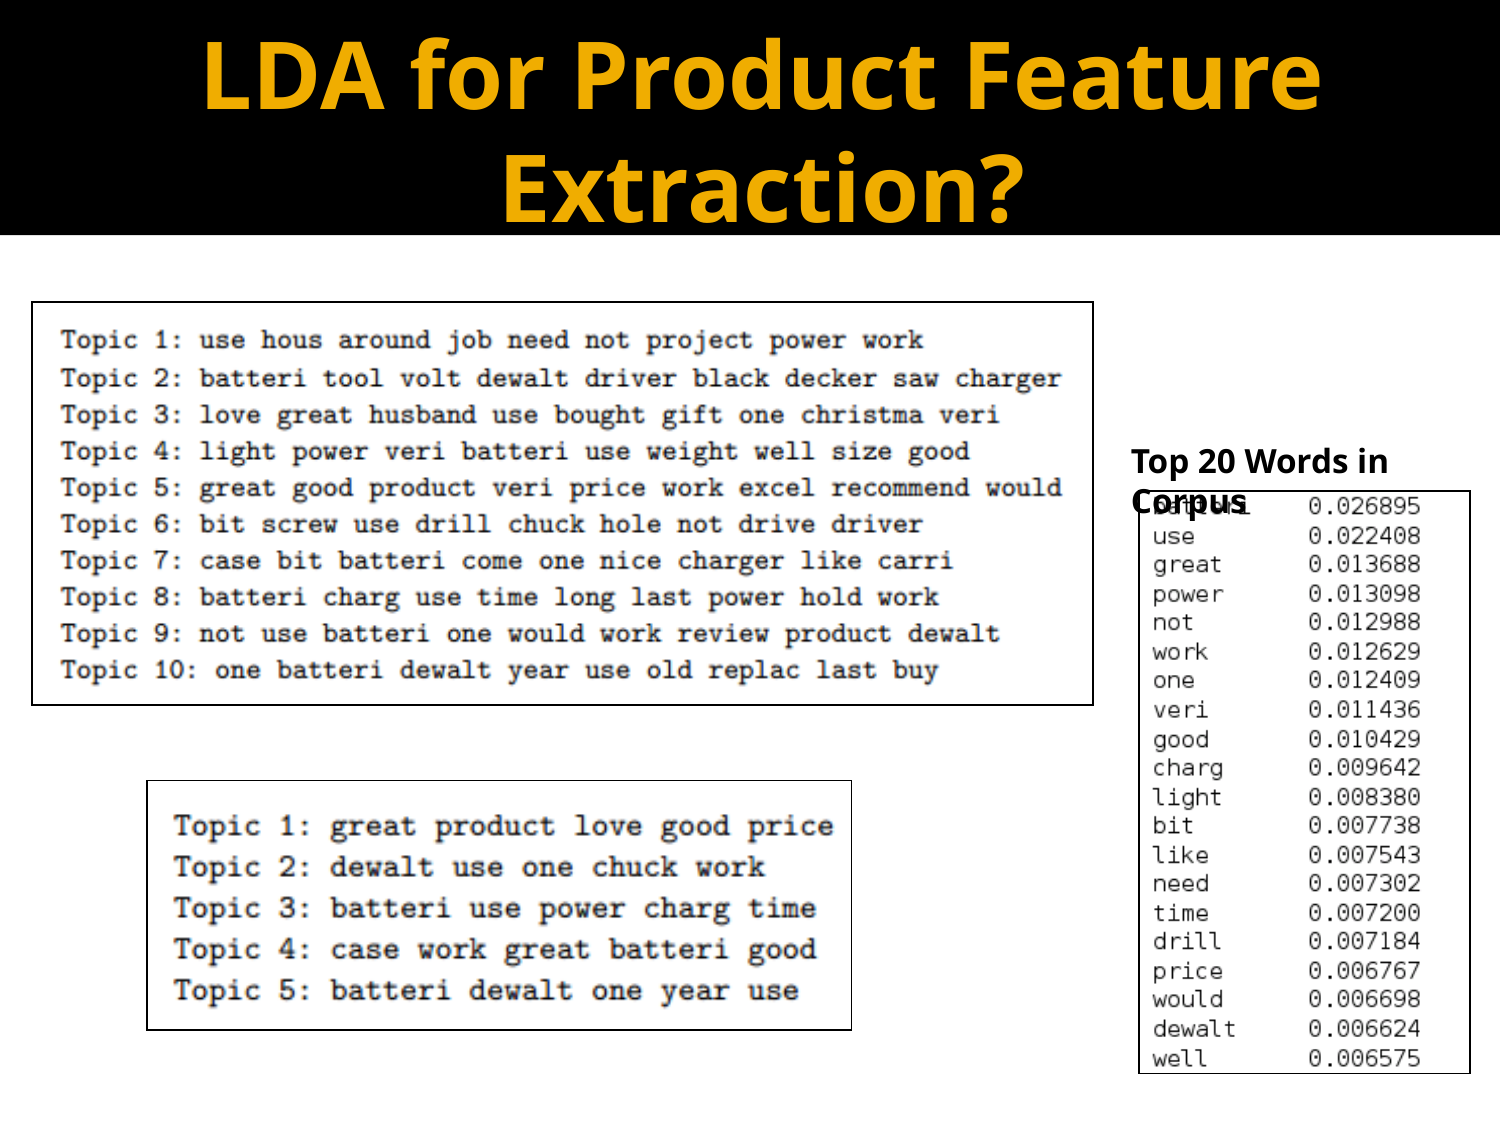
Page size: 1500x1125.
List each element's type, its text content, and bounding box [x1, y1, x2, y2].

picture [147, 780, 851, 1030]
picture [1139, 491, 1470, 1074]
picture [32, 302, 1093, 705]
text_box Top 20 Words in Corpus [1116, 432, 1477, 528]
text_box LDA for Product Feature Extraction? [41, 25, 1477, 231]
